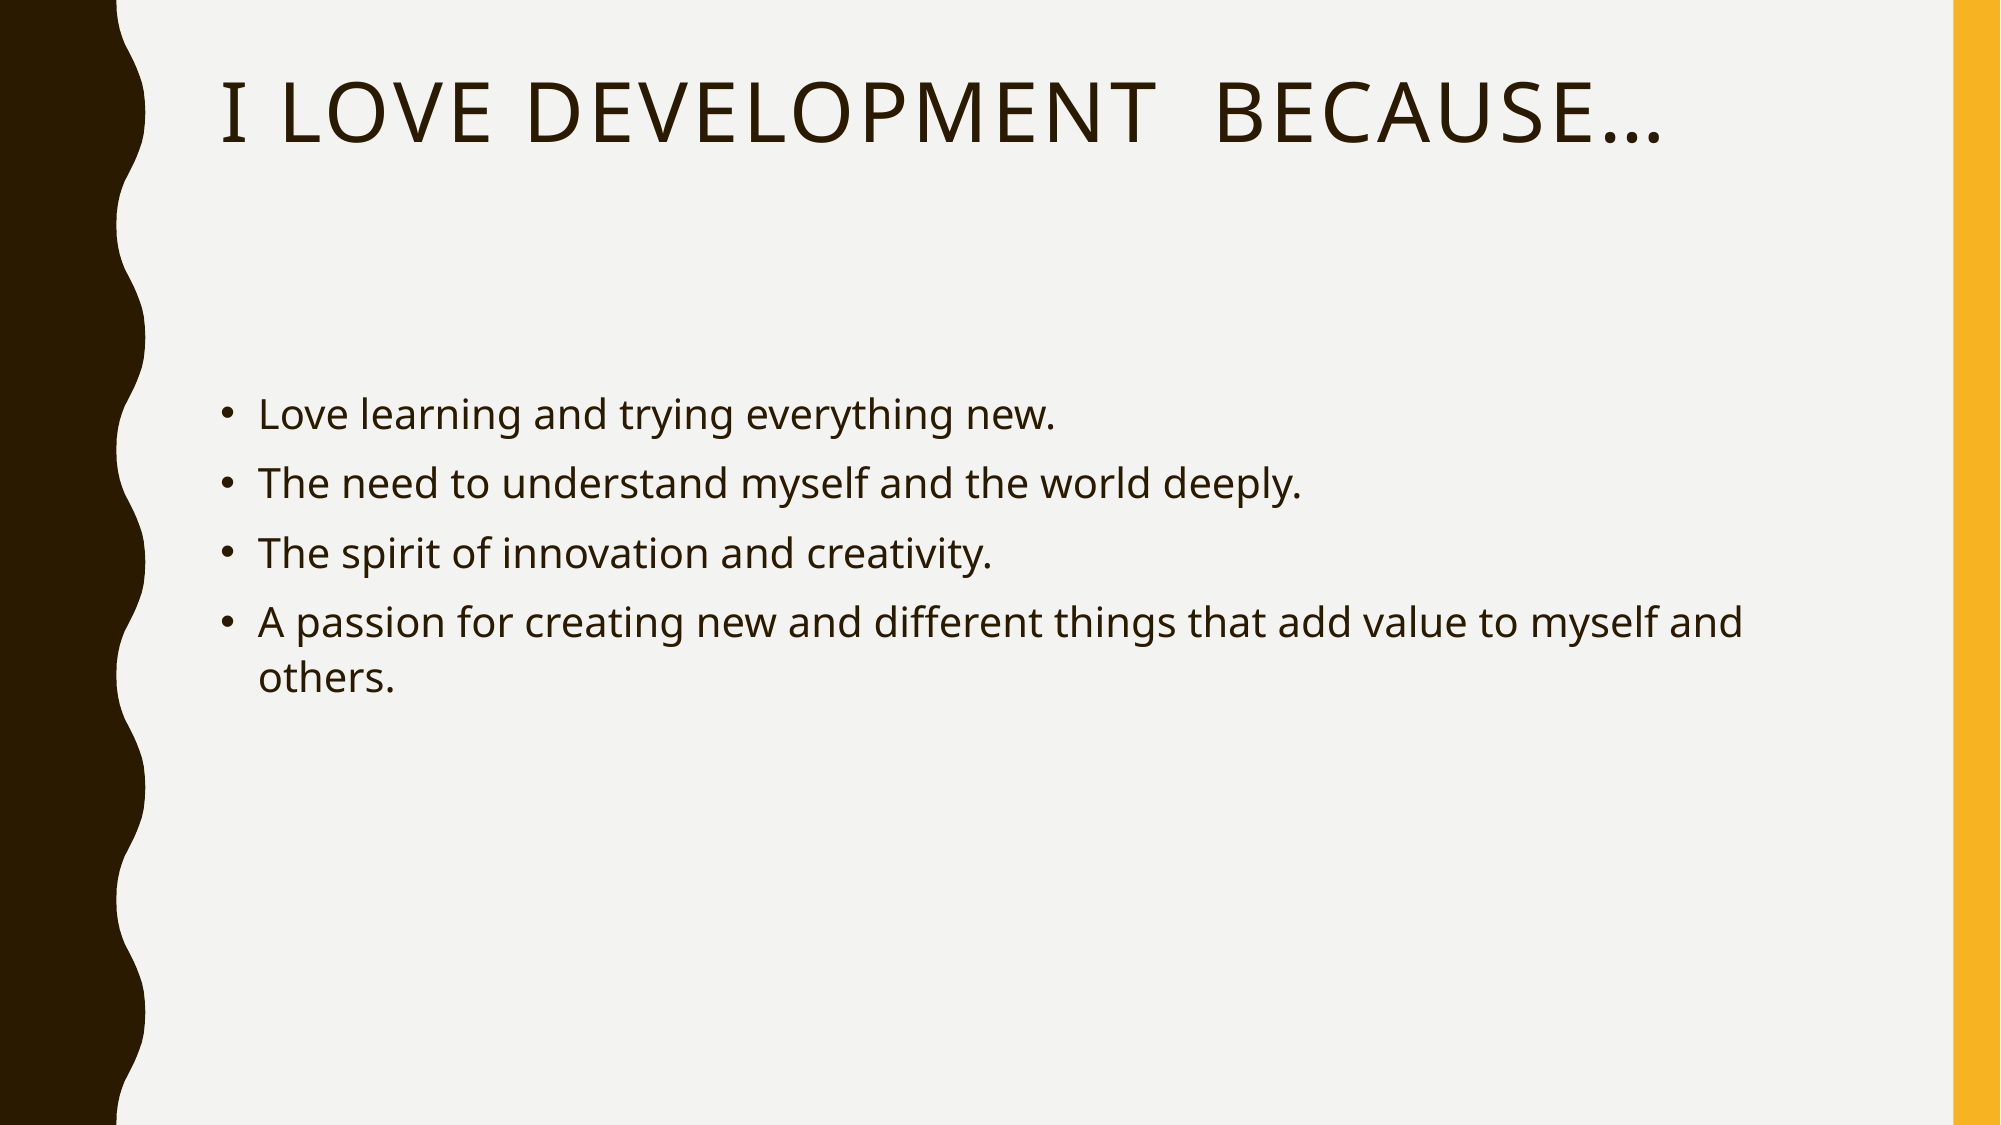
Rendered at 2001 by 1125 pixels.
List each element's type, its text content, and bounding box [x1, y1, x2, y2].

title I love Development because… [205, 62, 1875, 308]
list Love learning and trying everything new. The need to understand myself and the world deeply. The spirit of innovation and creativity. A passion for creating new and different things that add value to myself and others. [205, 375, 1875, 965]
